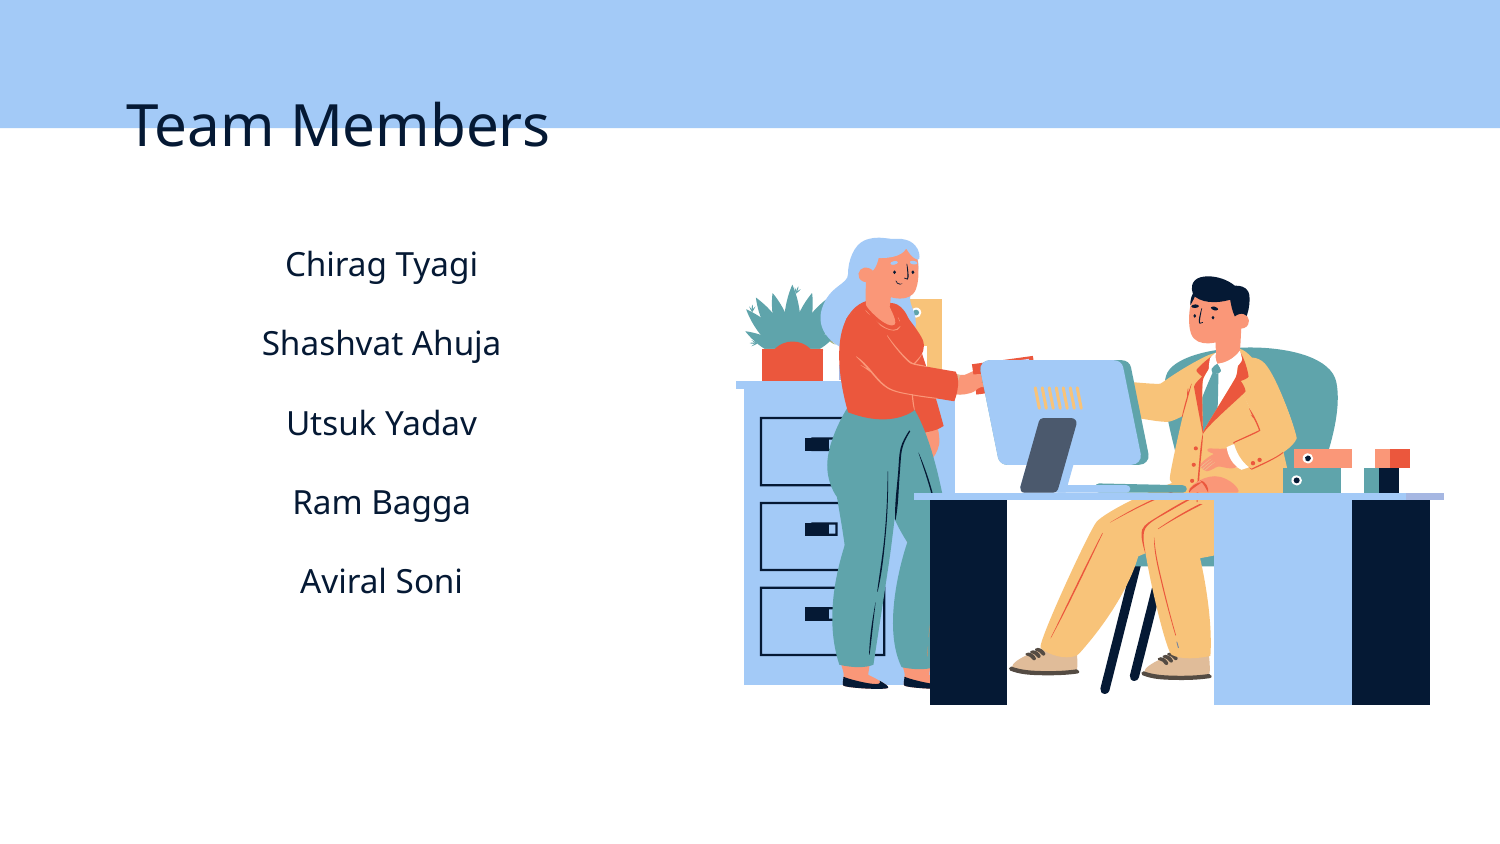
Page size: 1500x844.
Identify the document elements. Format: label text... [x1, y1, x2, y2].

title Team Members [111, 72, 1271, 167]
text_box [736, 237, 1444, 706]
list Chirag Tyagi Shashvat Ahuja Utsuk Yadav Ram Bagga Aviral Soni [57, 222, 706, 691]
